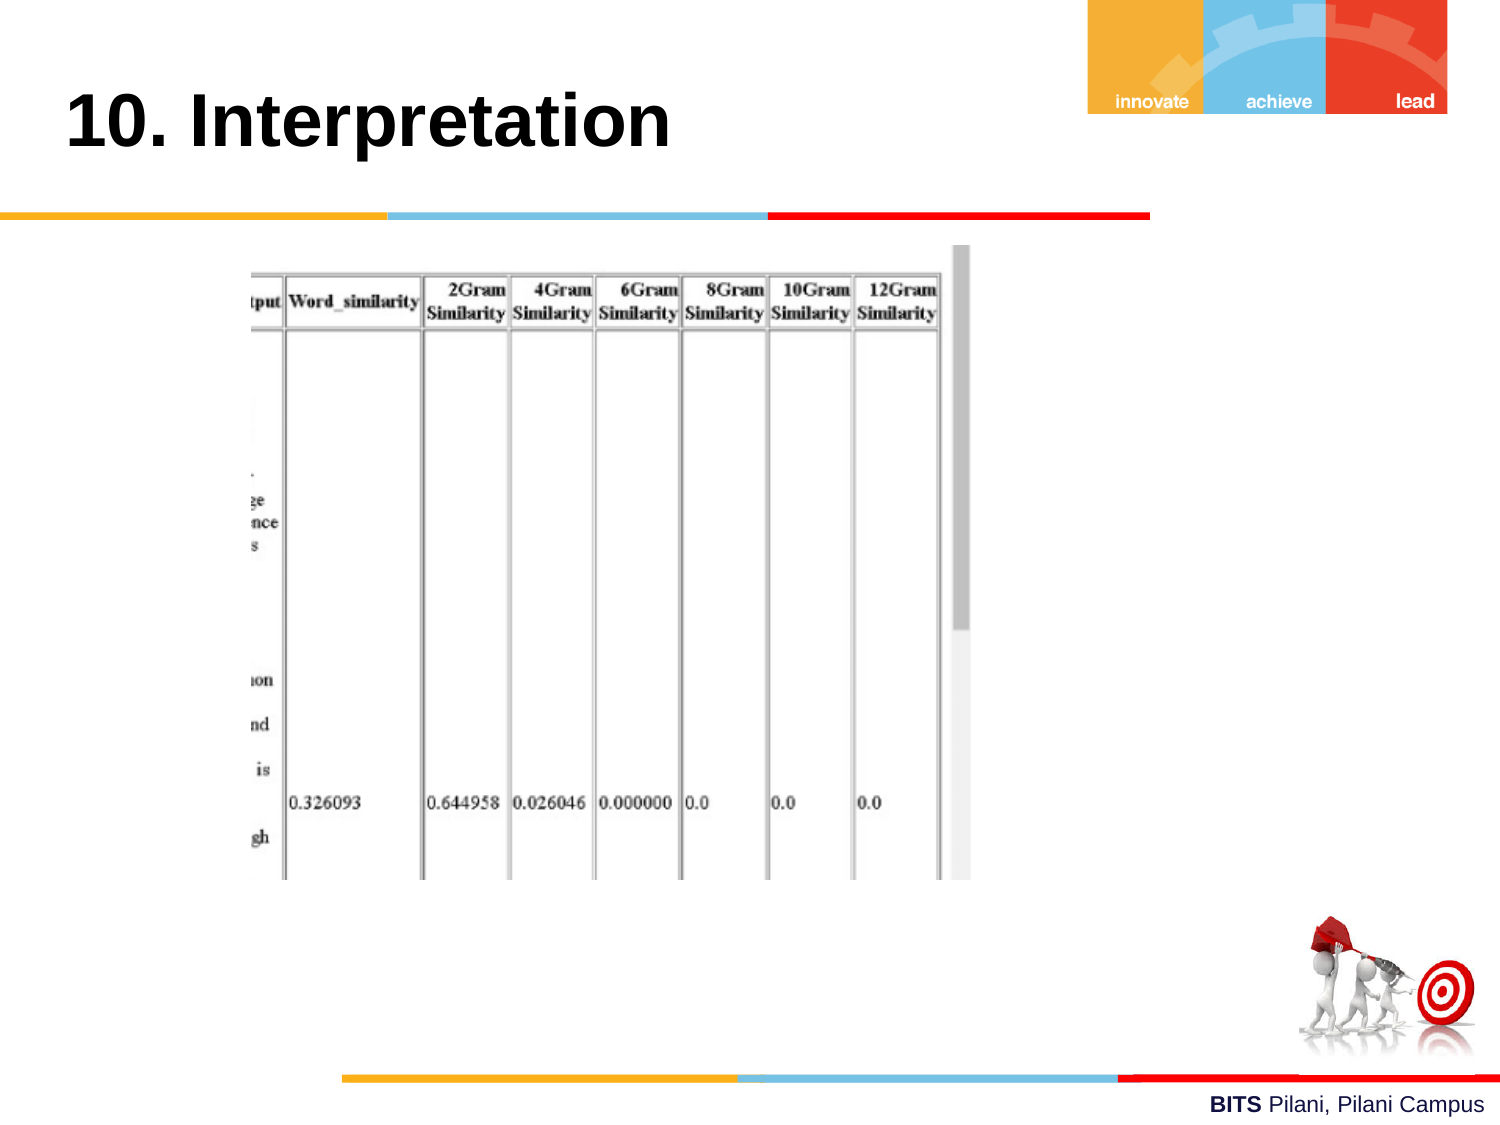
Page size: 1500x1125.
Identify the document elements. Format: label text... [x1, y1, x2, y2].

picture [251, 244, 985, 880]
picture [1087, 0, 1448, 114]
list 10. Interpretation [50, 22, 1088, 211]
picture [1299, 899, 1476, 1076]
